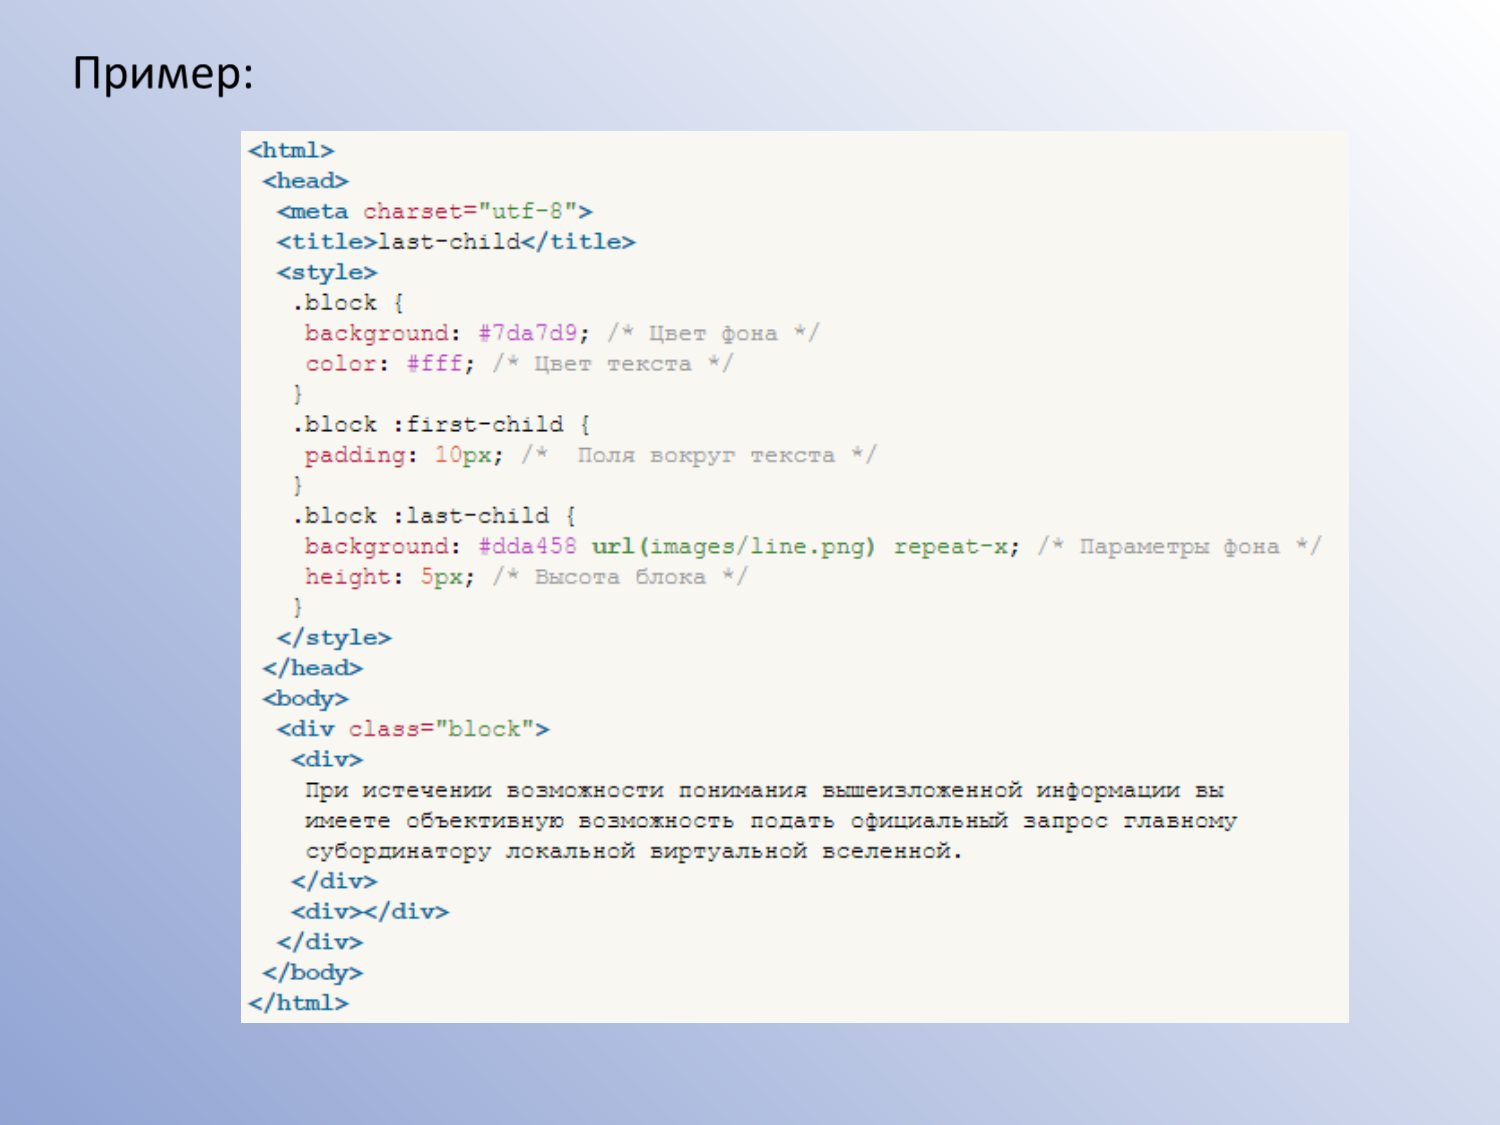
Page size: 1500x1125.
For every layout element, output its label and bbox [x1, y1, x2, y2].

picture [40, 24, 1349, 1023]
